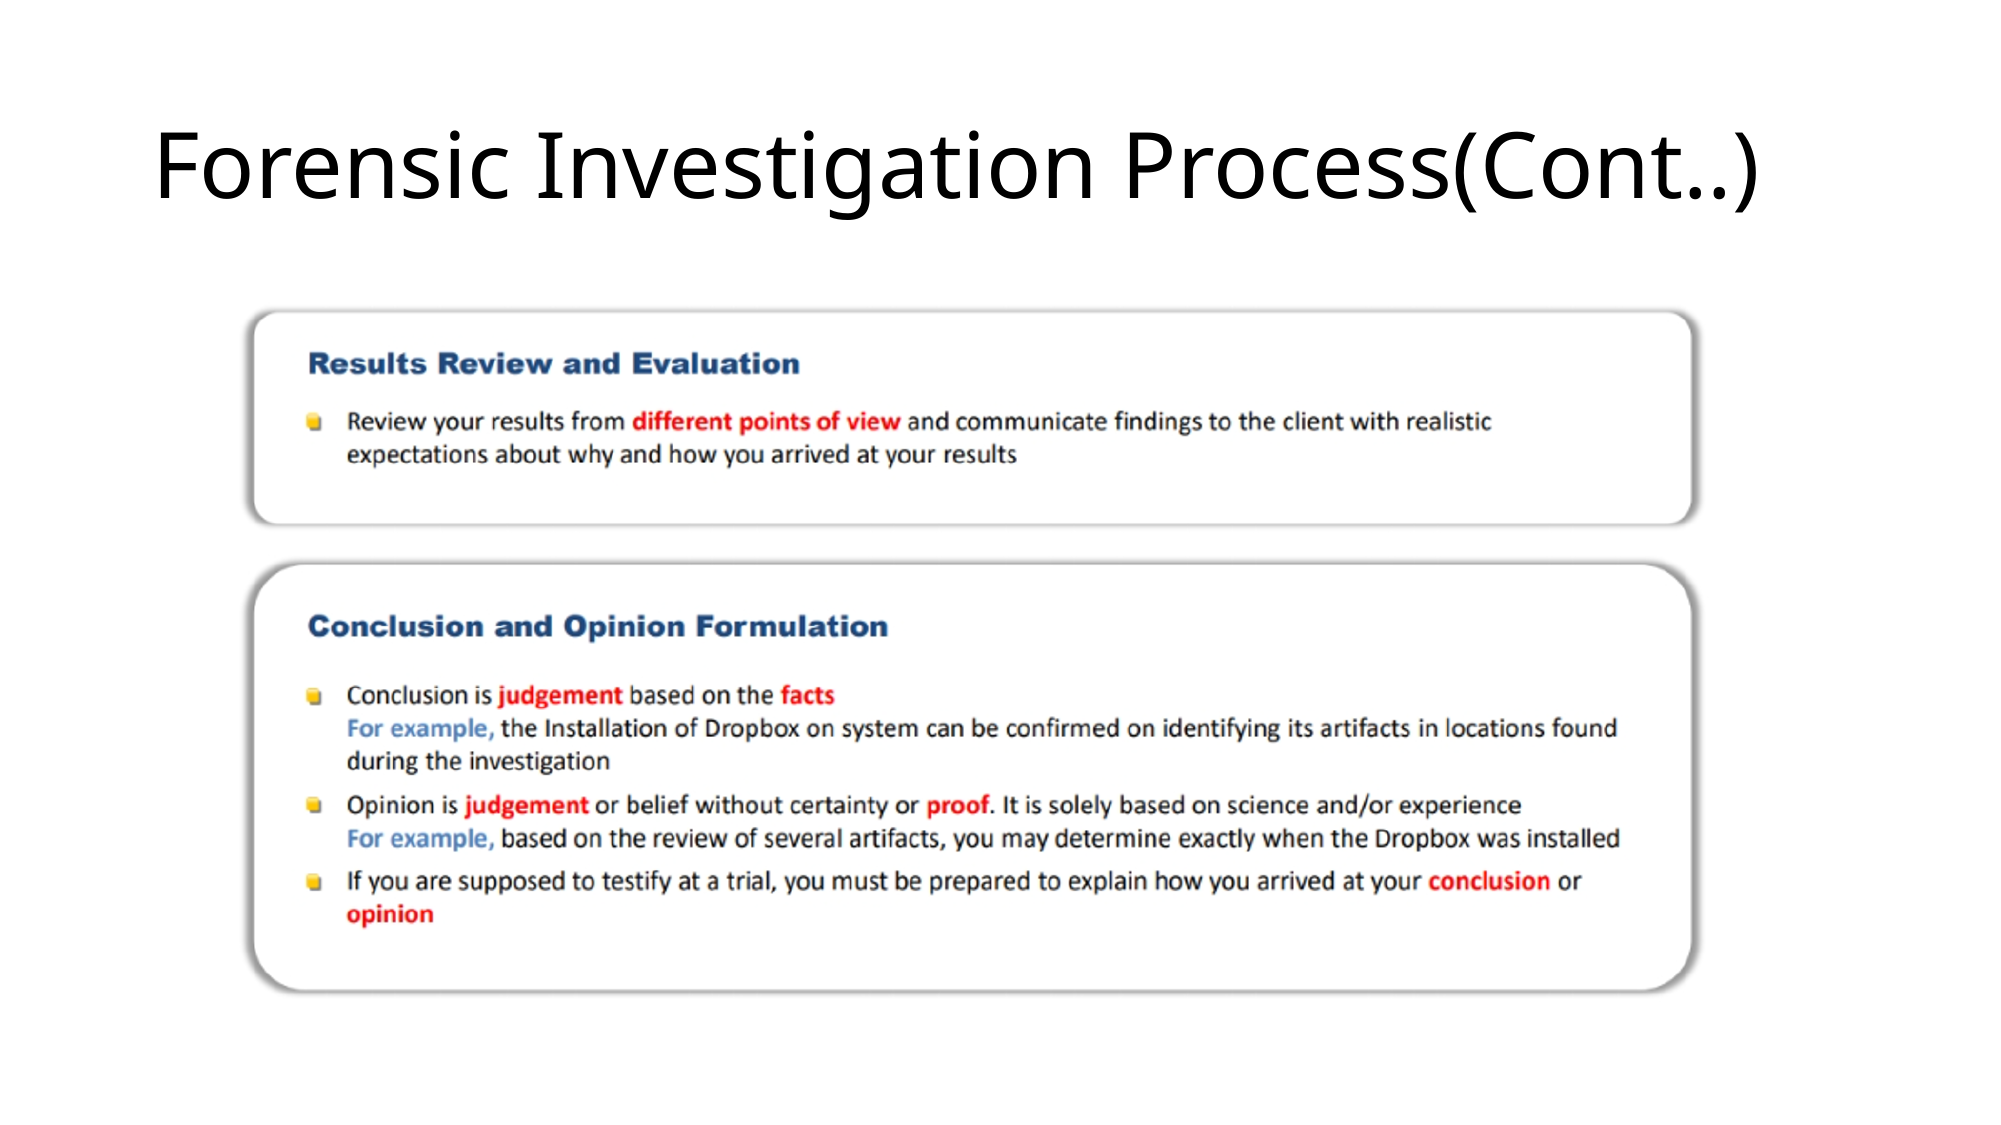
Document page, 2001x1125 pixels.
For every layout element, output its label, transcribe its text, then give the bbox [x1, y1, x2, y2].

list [234, 298, 1766, 1014]
title Forensic Investigation Process(Cont..) [137, 59, 1863, 278]
